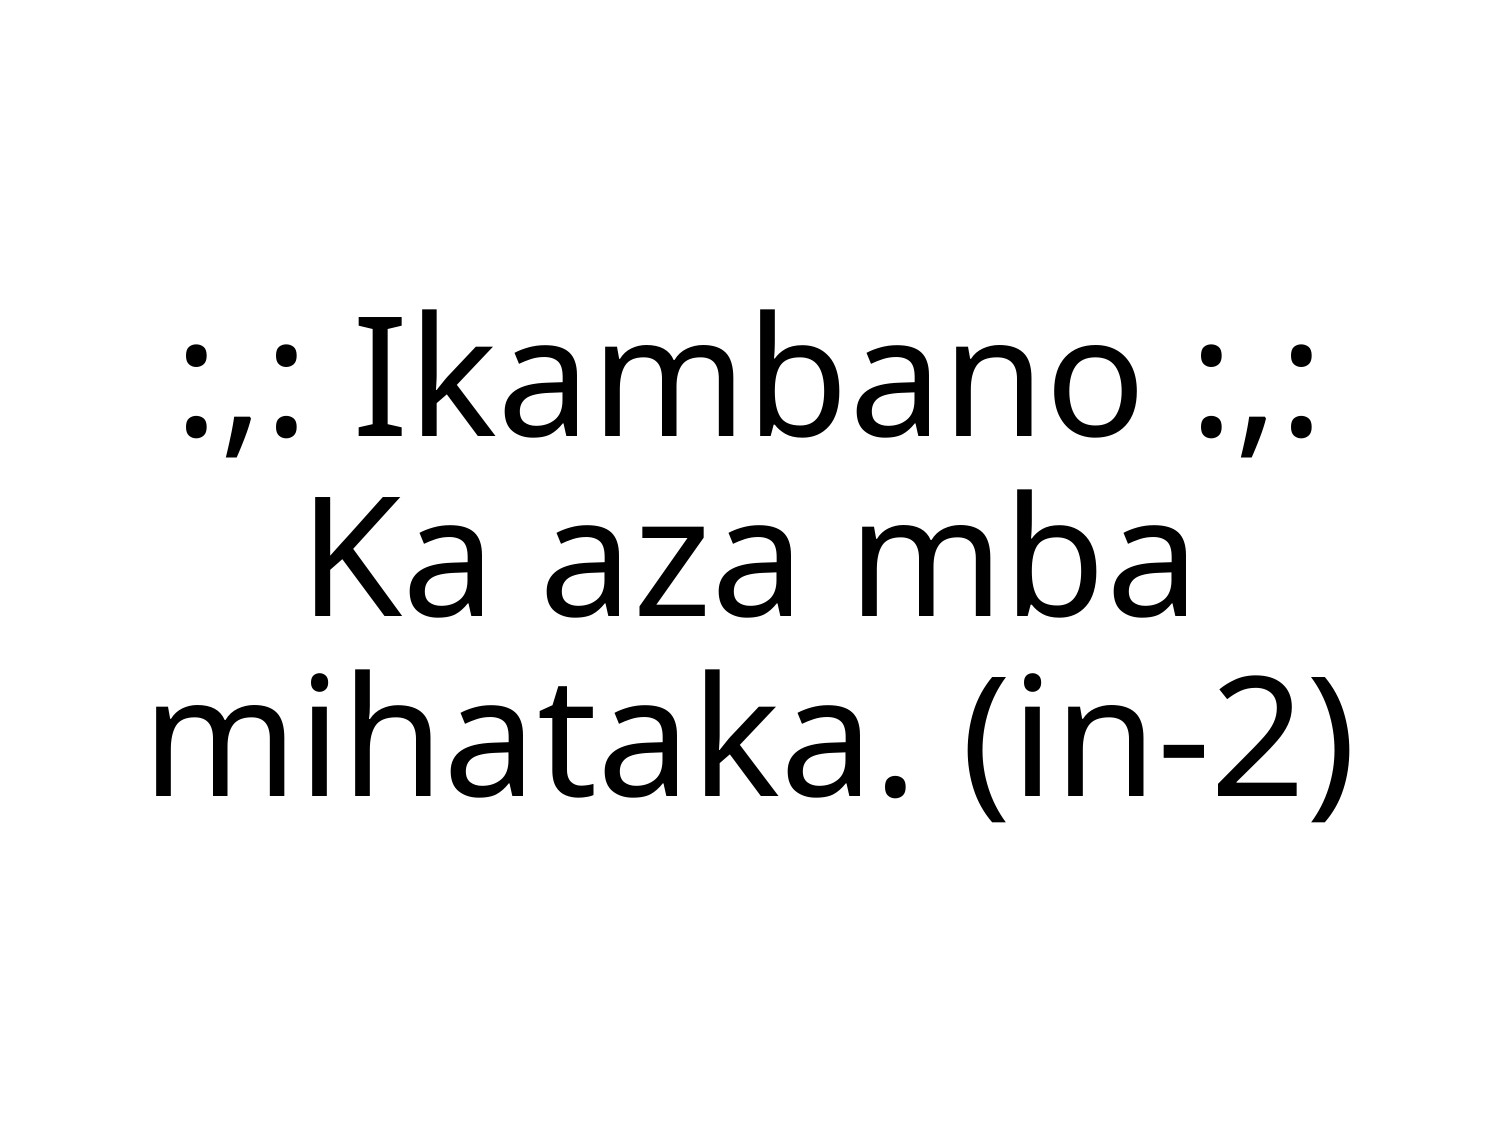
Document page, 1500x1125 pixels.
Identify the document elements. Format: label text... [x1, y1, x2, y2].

title :,: Ikambano :,: Ka aza mba mihataka. (in-2) [0, 453, 1500, 672]
